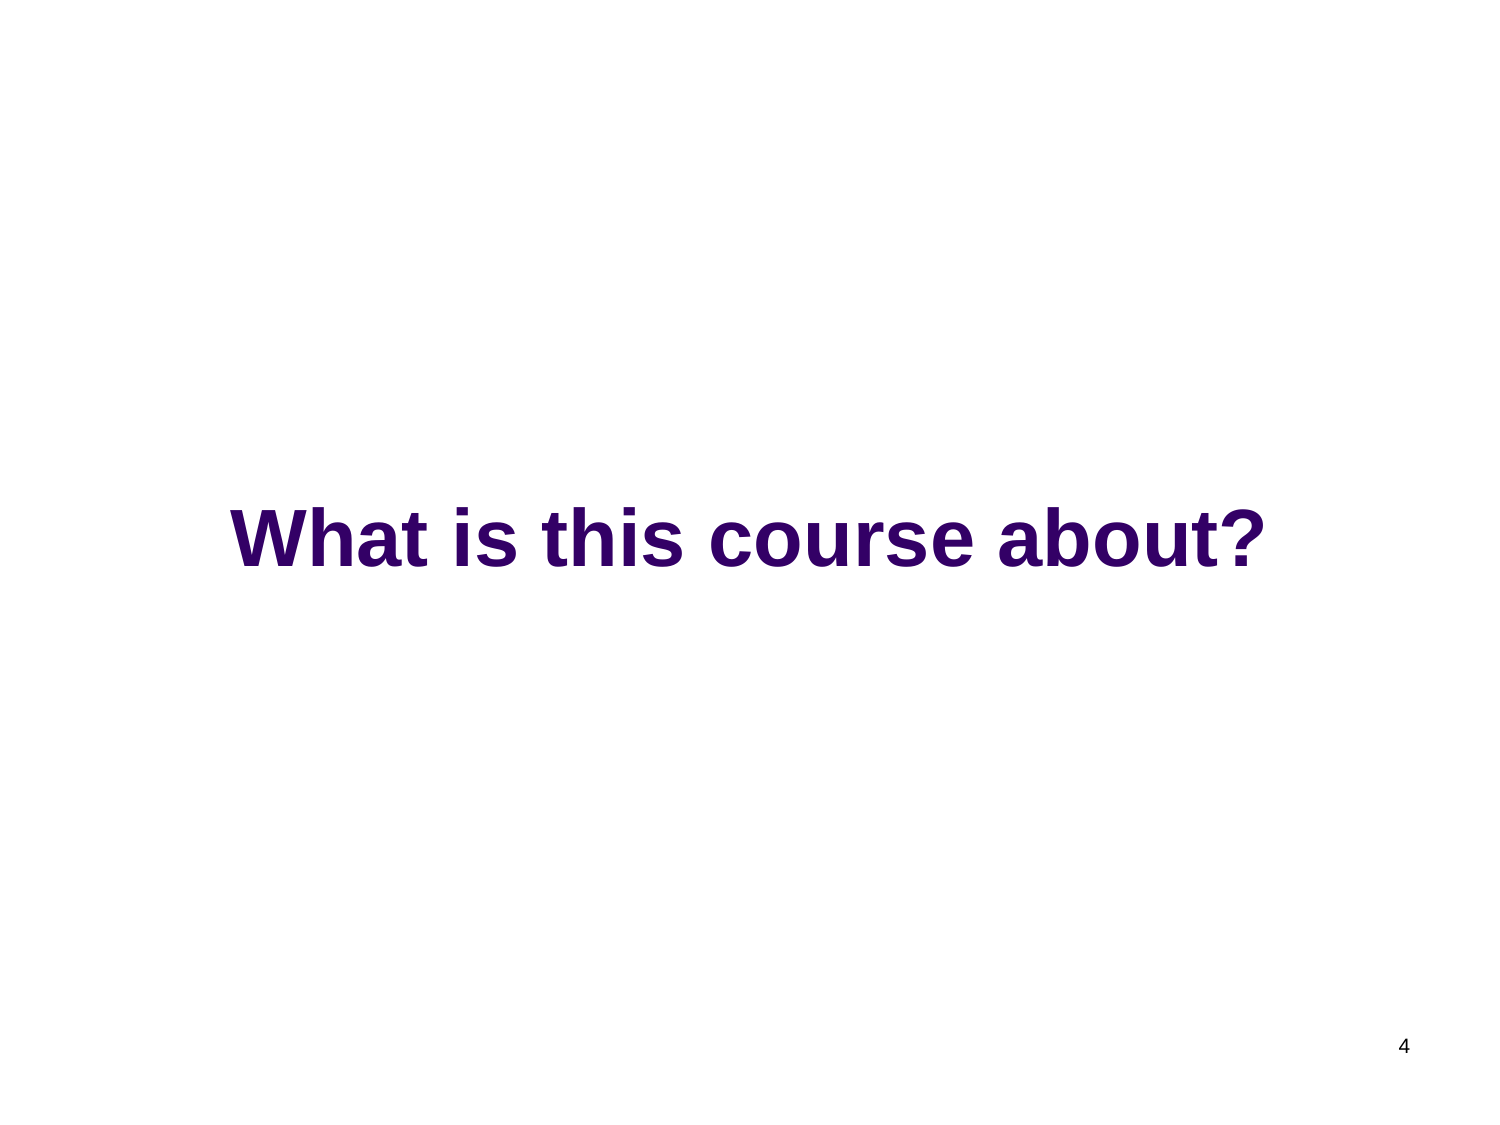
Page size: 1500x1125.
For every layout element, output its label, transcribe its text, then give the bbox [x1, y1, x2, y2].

title What is this course about? [112, 349, 1388, 591]
slide_number 4 [1074, 1024, 1426, 1101]
